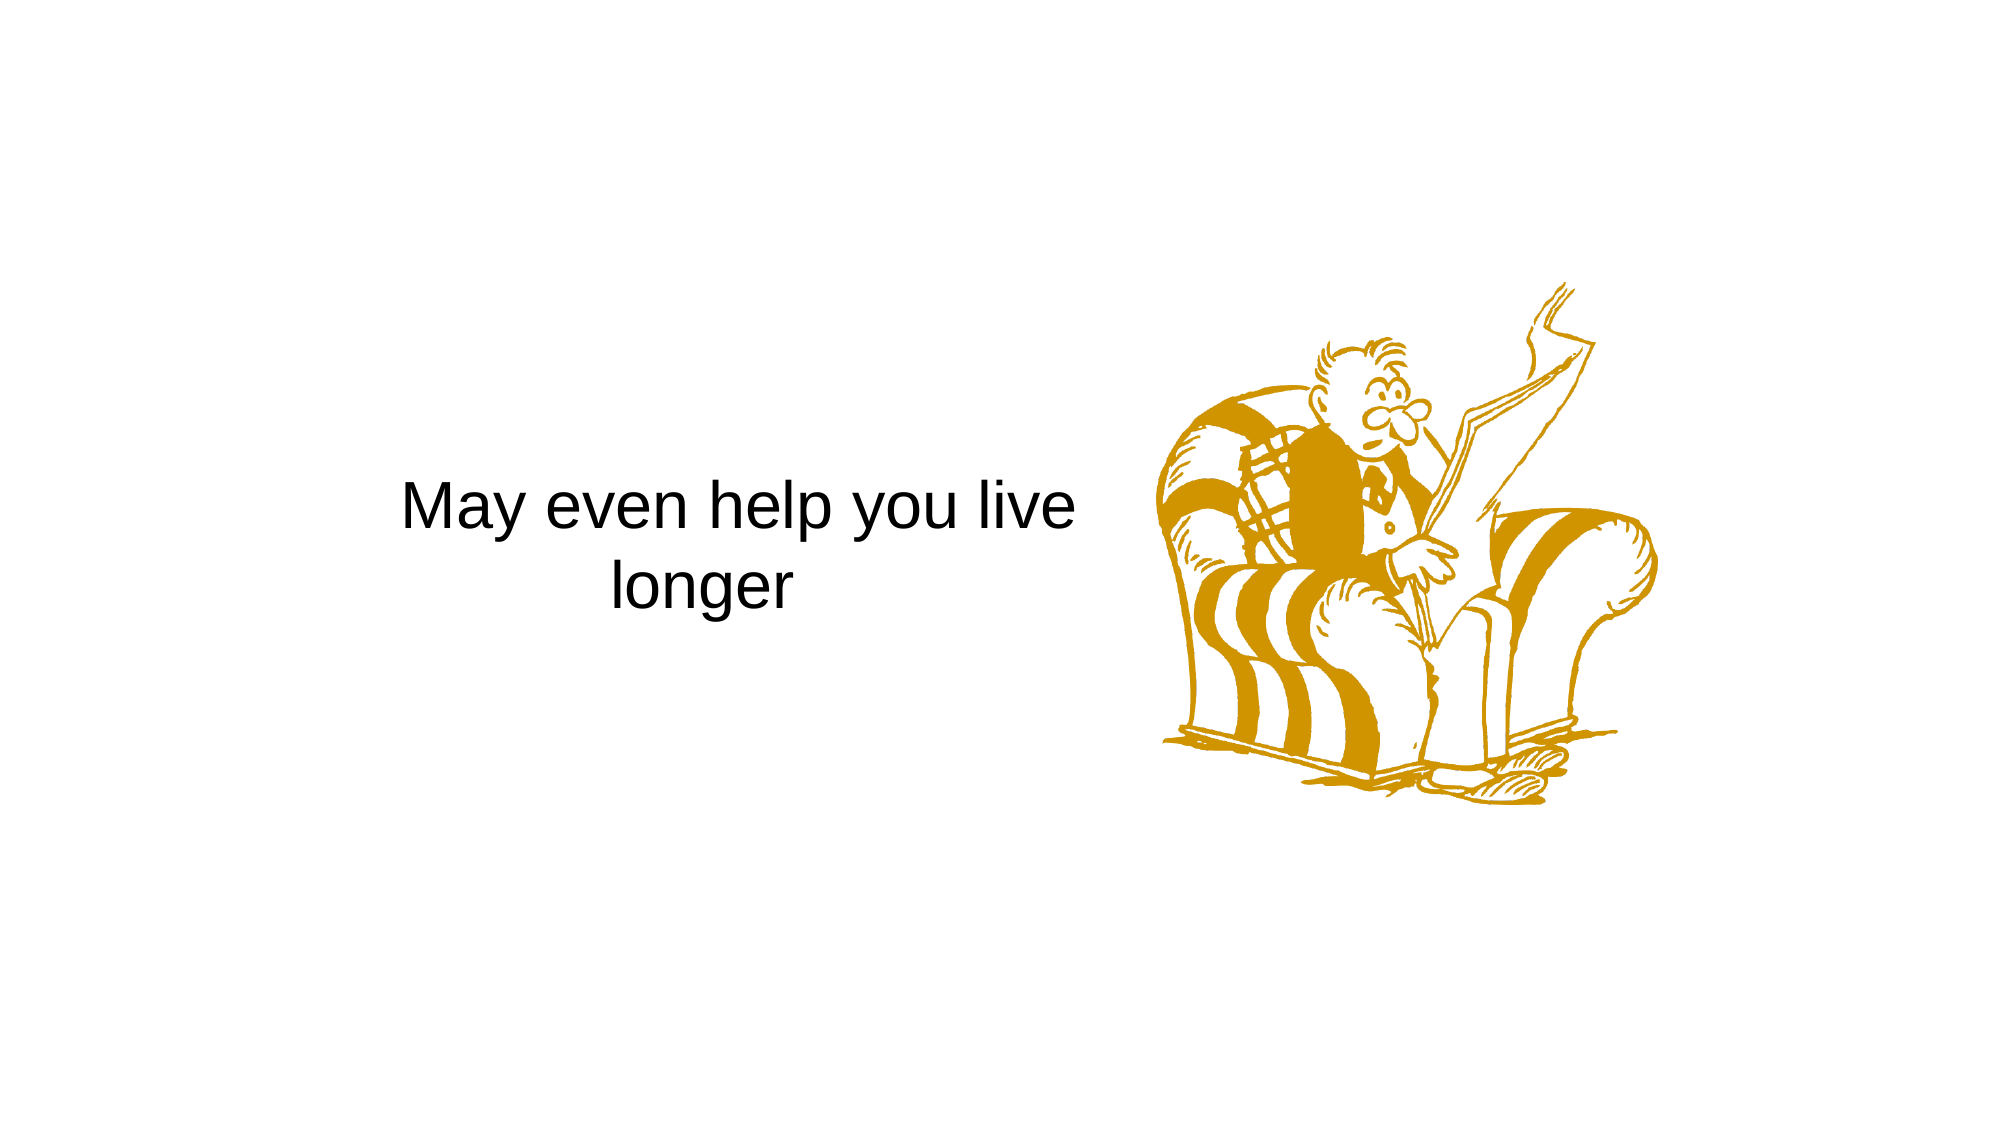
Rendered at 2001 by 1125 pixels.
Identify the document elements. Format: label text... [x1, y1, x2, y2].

text_box May even help you live longer [240, 454, 1156, 630]
picture [1156, 282, 1658, 805]
